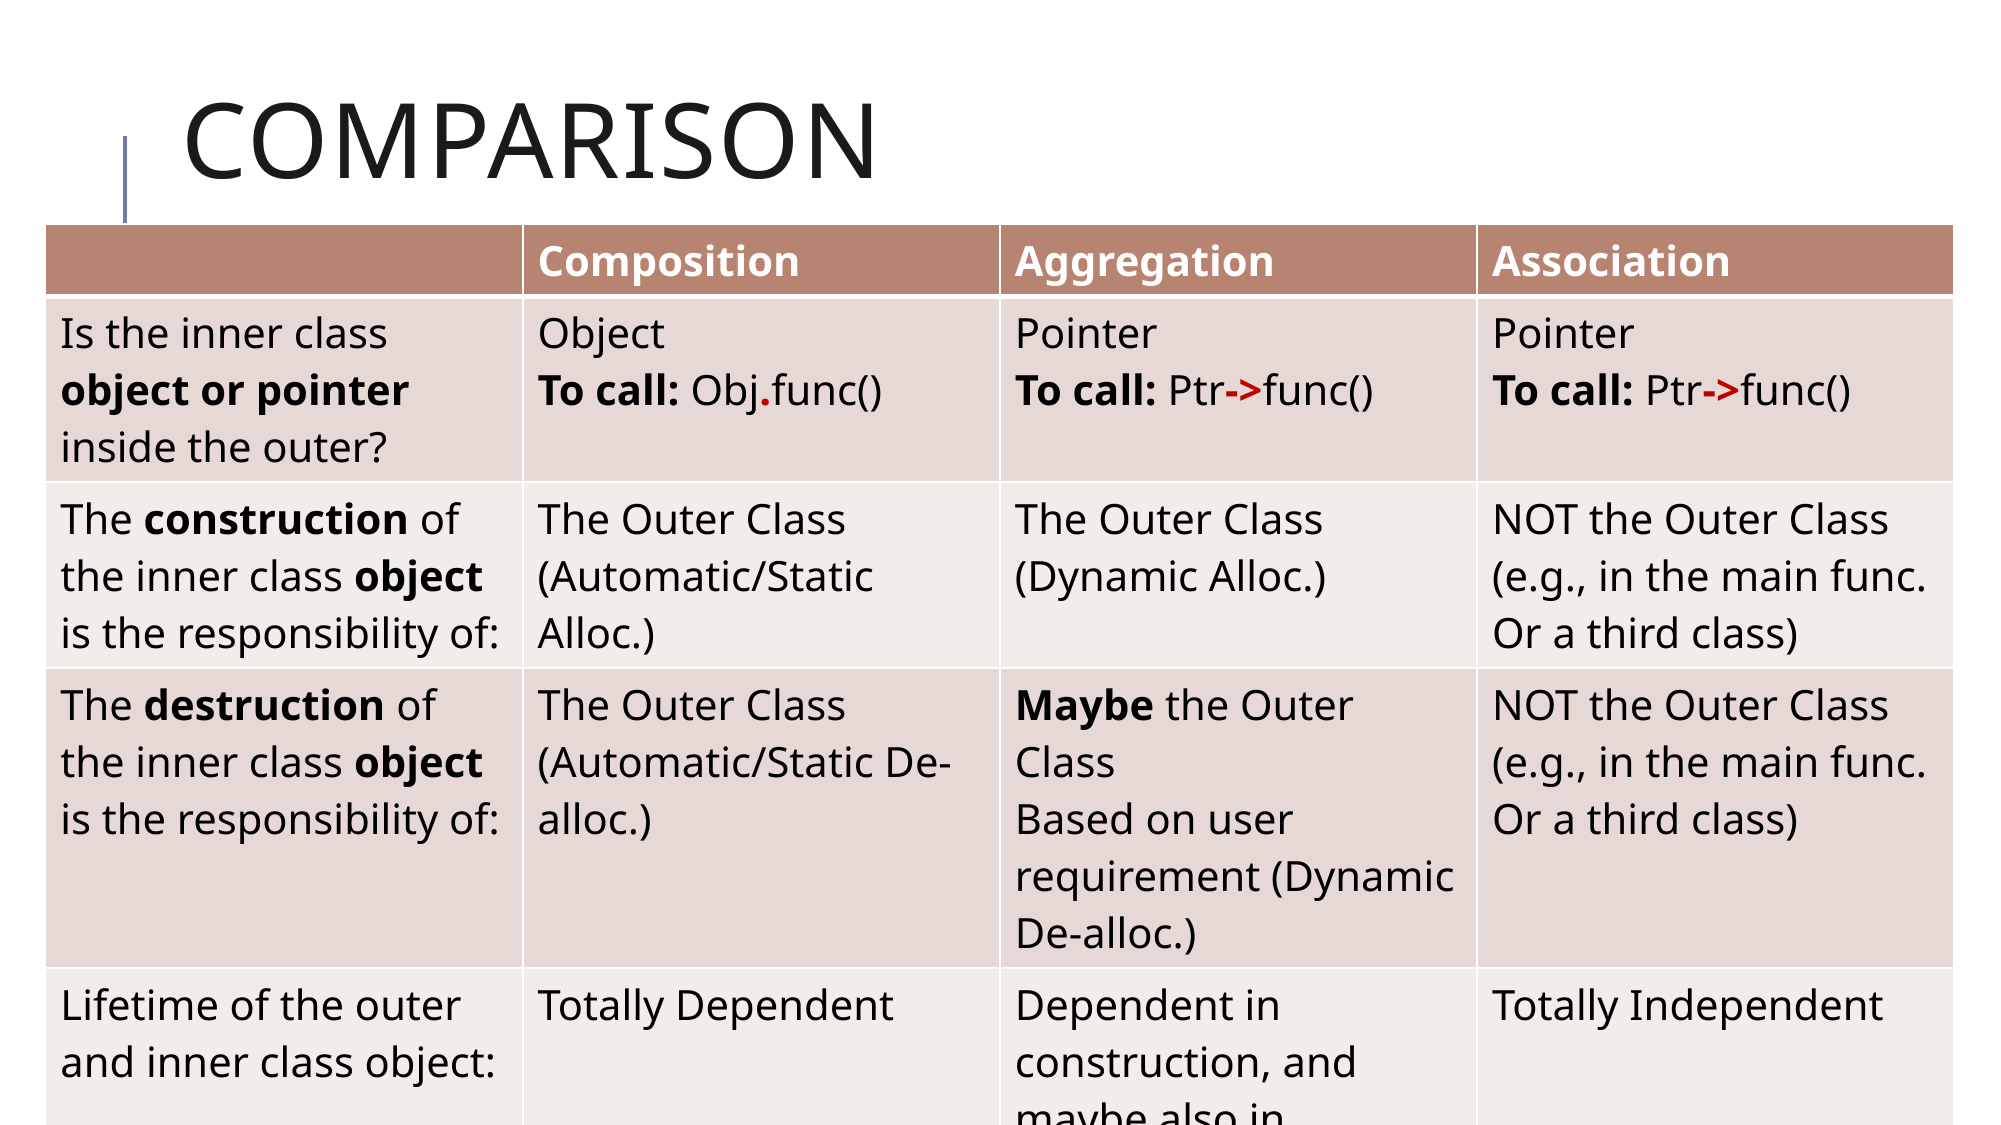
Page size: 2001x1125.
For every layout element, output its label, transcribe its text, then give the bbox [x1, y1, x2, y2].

table_cell Dependent in construction, and maybe also in destruction [1001, 969, 1476, 1125]
table_cell Totally Dependent [524, 969, 999, 1125]
table_header Composition [524, 225, 999, 294]
table_cell Is the inner class object or pointer inside the outer? [46, 299, 522, 481]
slide_number 11 [1777, 998, 2000, 1082]
table_cell Object To call: Obj.func() [524, 299, 999, 481]
table_cell Maybe the Outer Class Based on user requirement (Dynamic De-alloc.) [1001, 669, 1476, 967]
table_cell The construction of the inner class object is the responsibility of: [46, 483, 522, 667]
table_cell The Outer Class (Automatic/Static De-alloc.) [524, 669, 999, 967]
table_cell Pointer To call: Ptr->func() [1001, 299, 1476, 481]
table_cell NOT the Outer Class (e.g., in the main func. Or a third class) [1478, 483, 1953, 667]
table_header Aggregation [1001, 225, 1476, 294]
table_cell Pointer To call: Ptr->func() [1478, 299, 1953, 481]
table_header [46, 225, 522, 294]
table_header Association [1478, 225, 1953, 294]
table_cell The Outer Class (Automatic/Static Alloc.) [524, 483, 999, 667]
title Comparison [166, 84, 1908, 213]
table_cell Lifetime of the outer and inner class object: [46, 969, 522, 1125]
table_cell Totally Independent [1478, 969, 1953, 1125]
table_cell The Outer Class (Dynamic Alloc.) [1001, 483, 1476, 667]
table_cell NOT the Outer Class (e.g., in the main func. Or a third class) [1478, 669, 1953, 967]
table_cell The destruction of the inner class object is the responsibility of: [46, 669, 522, 967]
